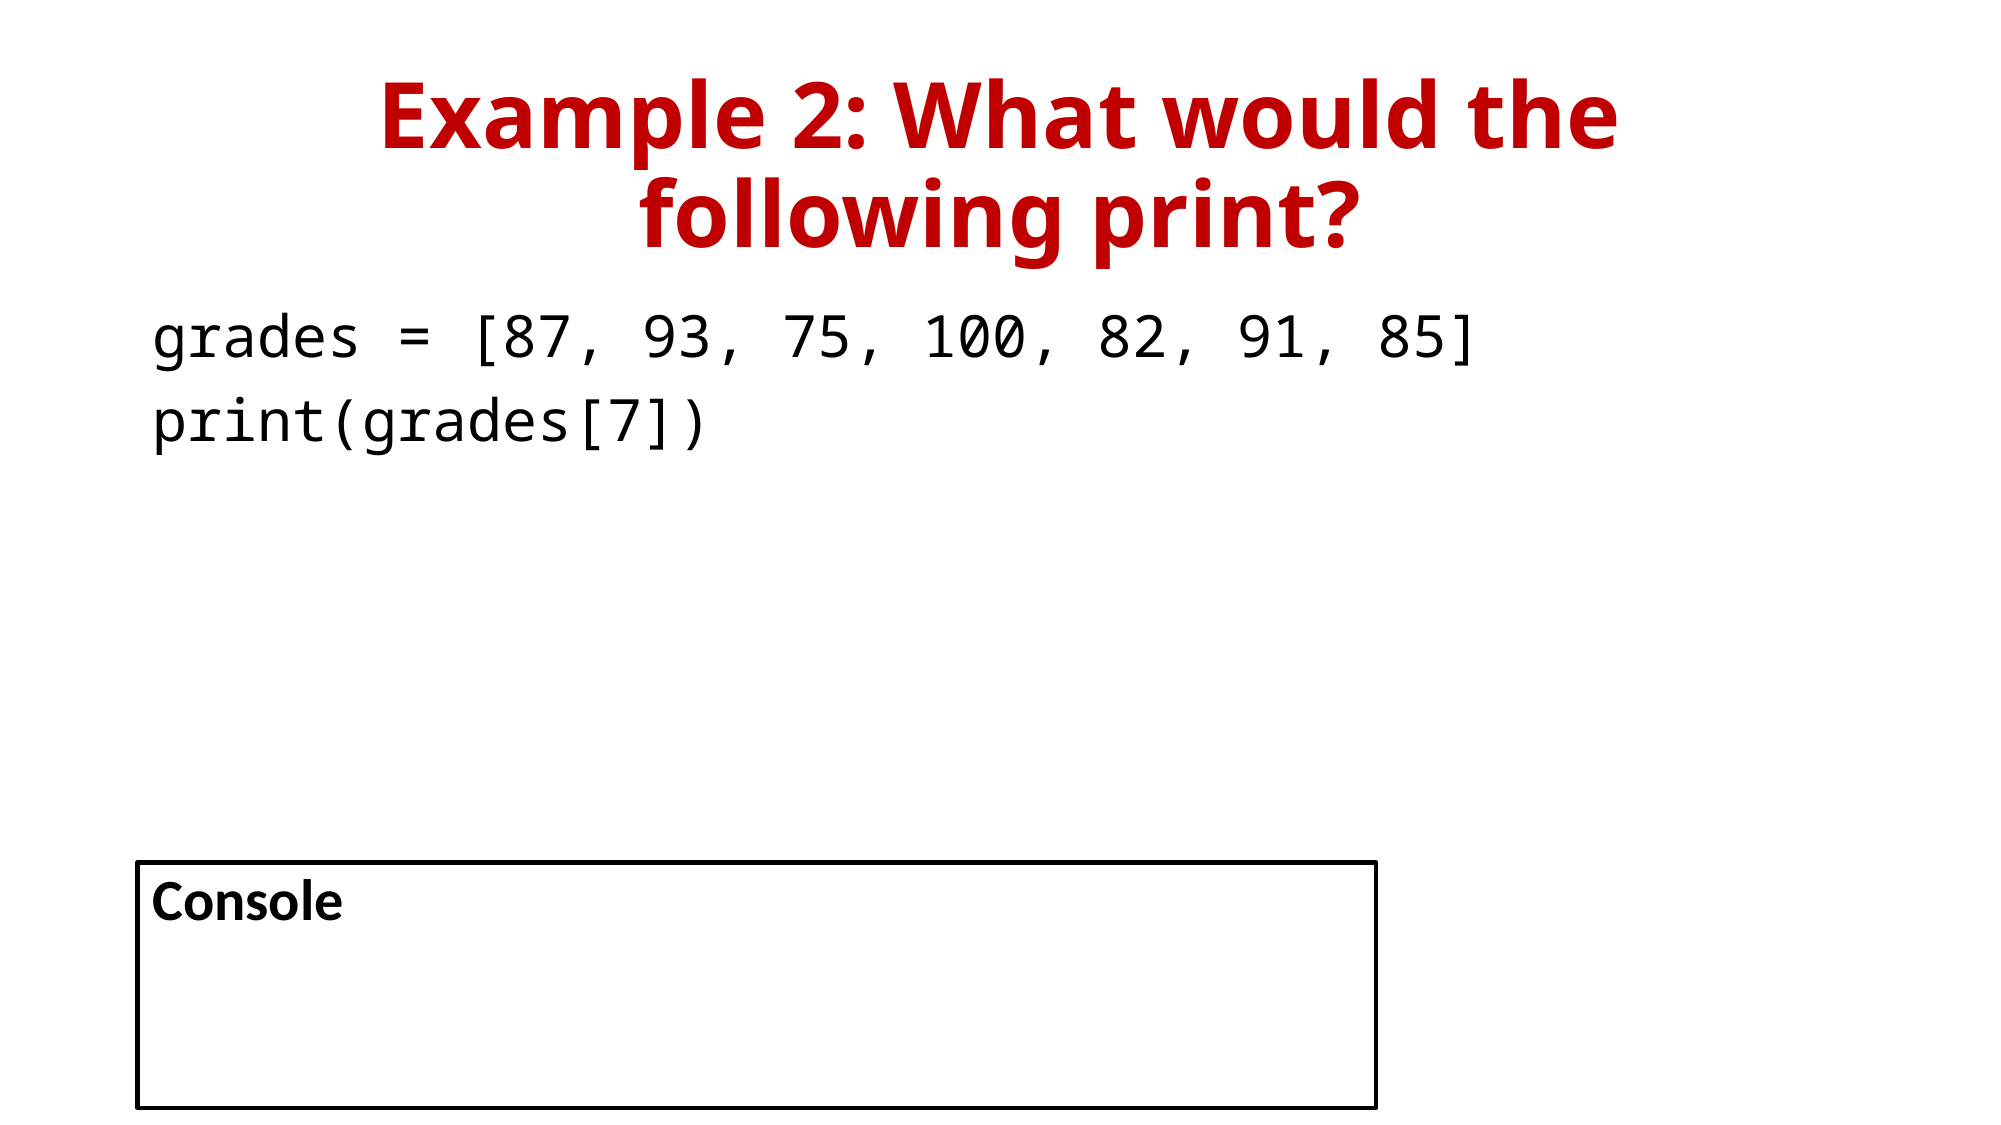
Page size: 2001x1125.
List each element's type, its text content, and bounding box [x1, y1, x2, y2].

list grades = [87, 93, 75, 100, 82, 91, 85] print(grades[7]) [137, 299, 1863, 1014]
text_box Console [137, 862, 1377, 1108]
title Example 2: What would the following print? [137, 59, 1863, 278]
